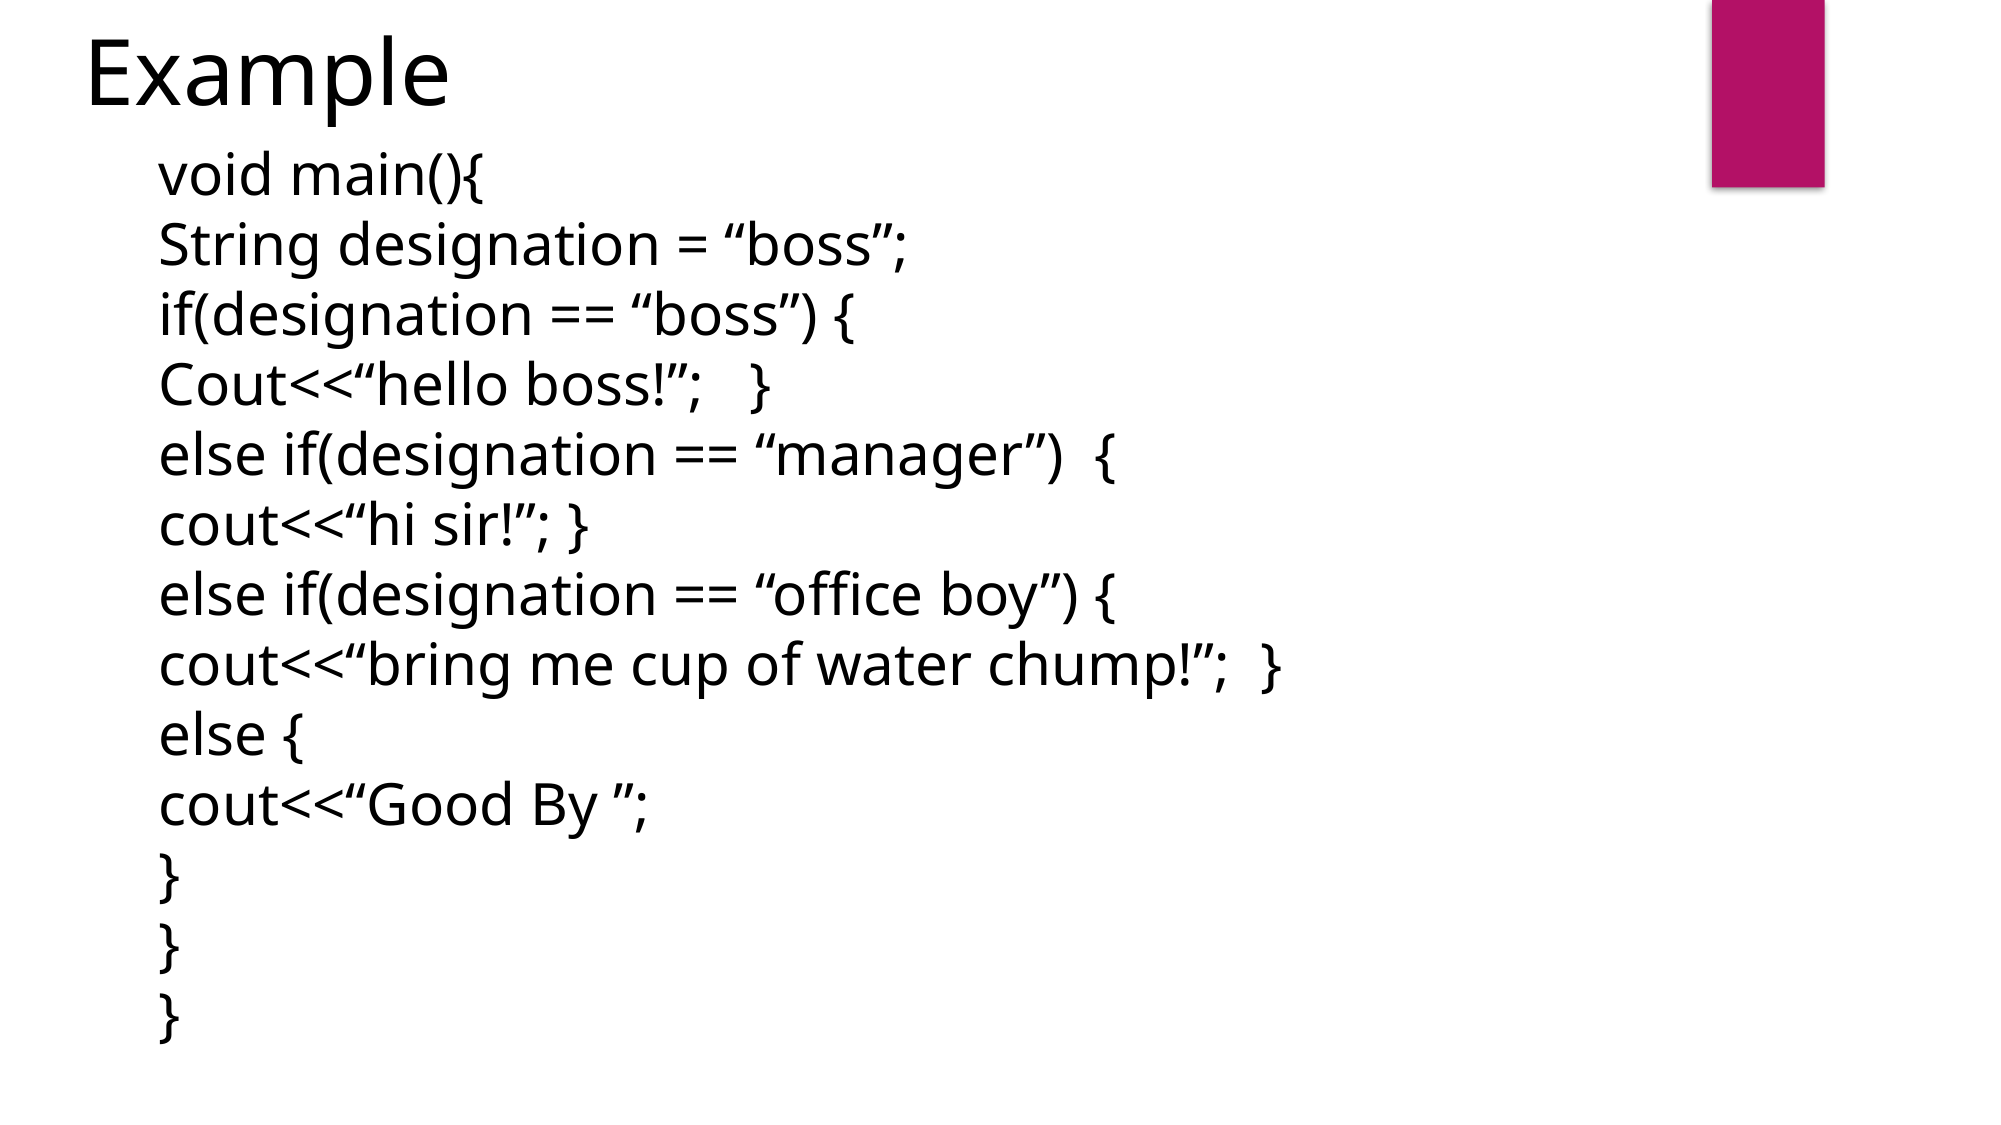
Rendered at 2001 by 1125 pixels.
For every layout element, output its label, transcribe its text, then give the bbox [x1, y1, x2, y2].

text_box void main(){ String designation = “boss”; if(designation == “boss”) { Cout<<“hello boss!”; } else if(designation == “manager”) { cout<<“hi sir!”; } else if(designation == “office boy”) { cout<<“bring me cup of water chump!”; } else { cout<<“Good By ”; } } } [144, 129, 1869, 1125]
text_box Example [69, 0, 1794, 152]
